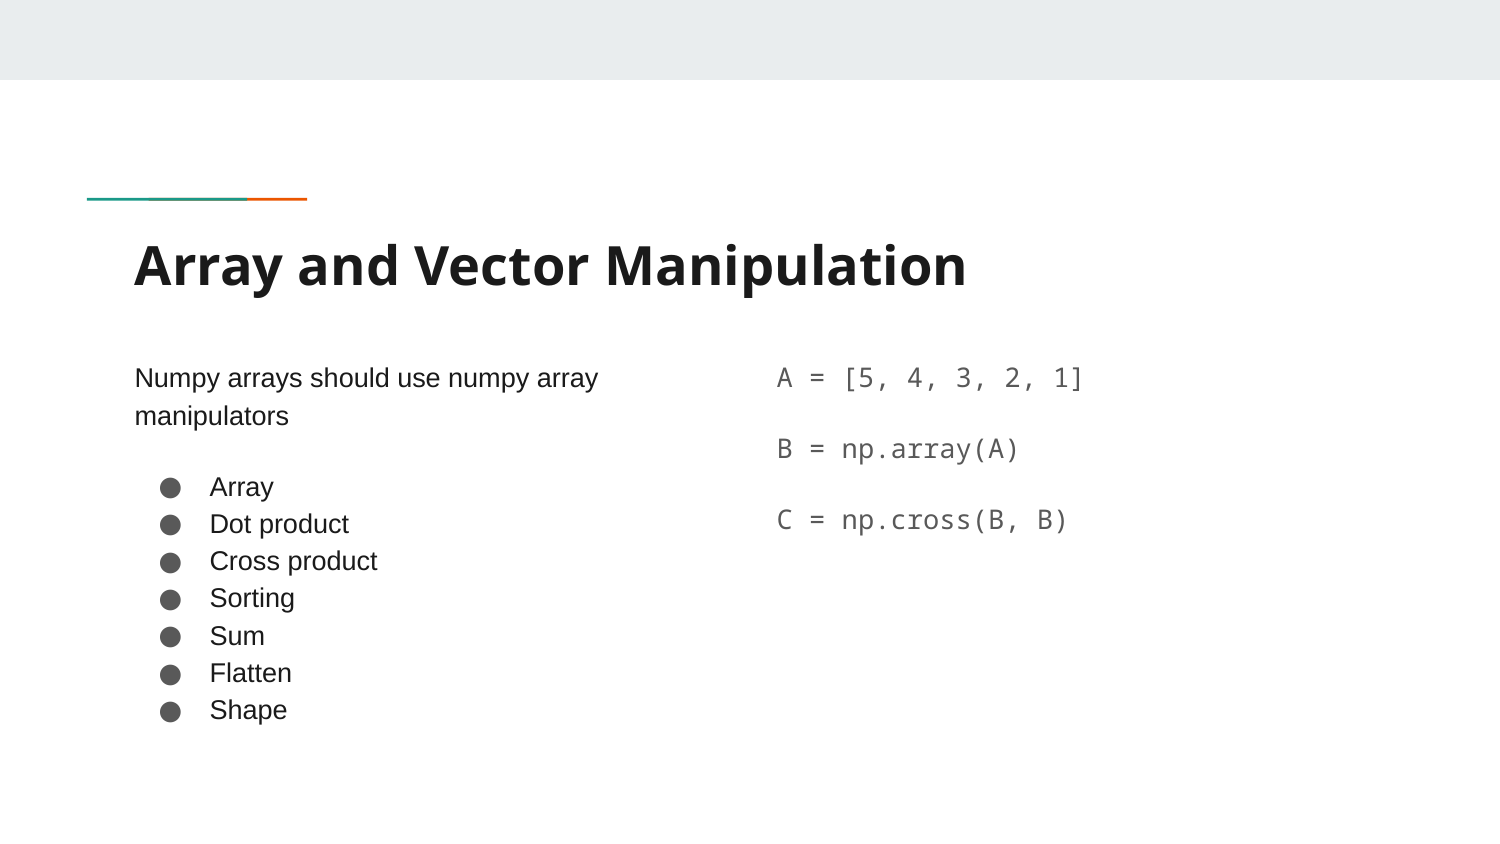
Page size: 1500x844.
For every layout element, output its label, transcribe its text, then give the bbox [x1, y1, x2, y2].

list A = [5, 4, 3, 2, 1] B = np.array(A) C = np.cross(B, B) [761, 341, 1381, 712]
title Array and Vector Manipulation [119, 216, 1381, 305]
list Numpy arrays should use numpy array manipulators Array Dot product Cross product Sorting Sum Flatten Shape [119, 341, 739, 712]
